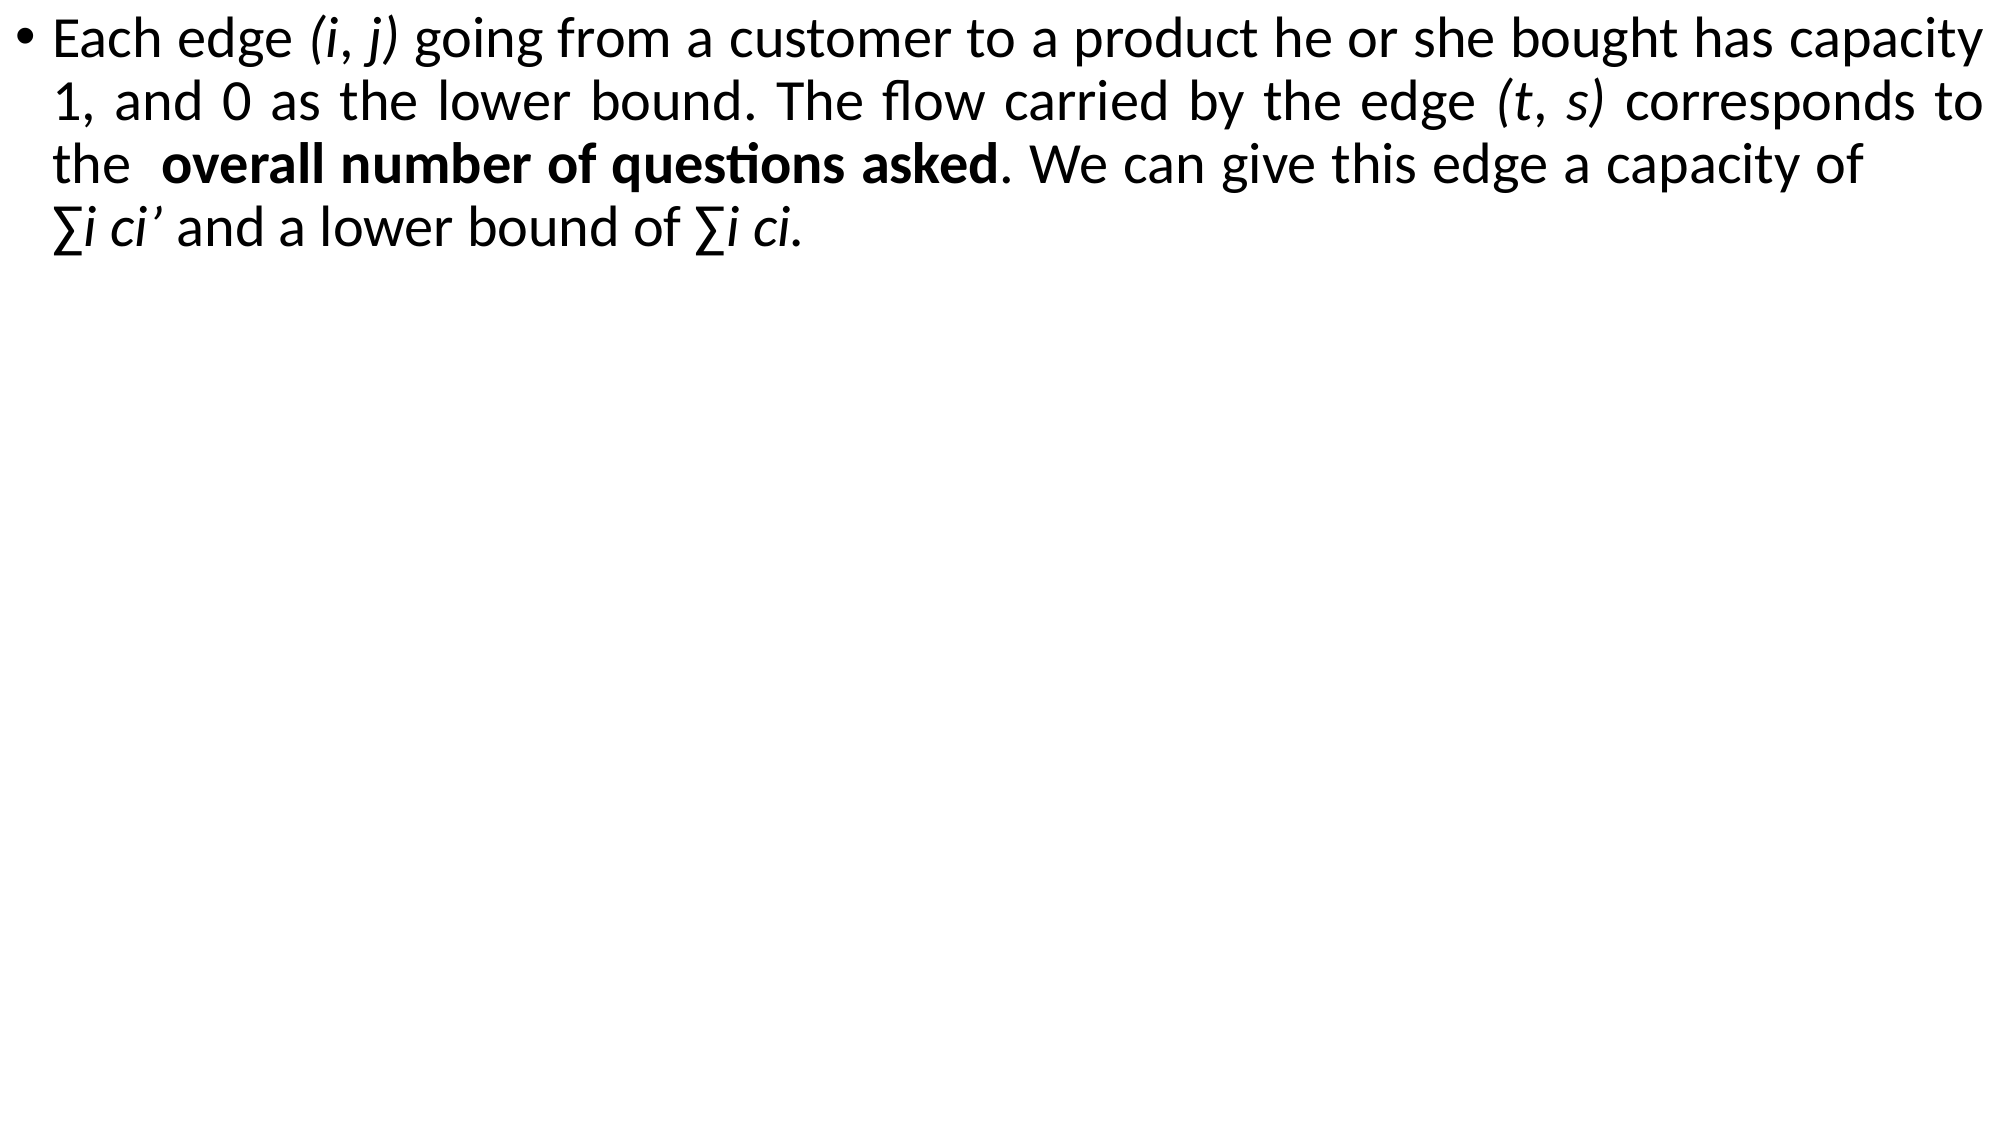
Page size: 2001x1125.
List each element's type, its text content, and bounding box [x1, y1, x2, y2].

list Each edge (i, j) going from a customer to a product he or she bought has capacity 1, and 0 as the lower bound. The flow carried by the edge (t, s) corresponds to the overall number of questions asked. We can give this edge a capacity of ∑i ci’ and a lower bound of ∑i ci. [0, 0, 2000, 1125]
